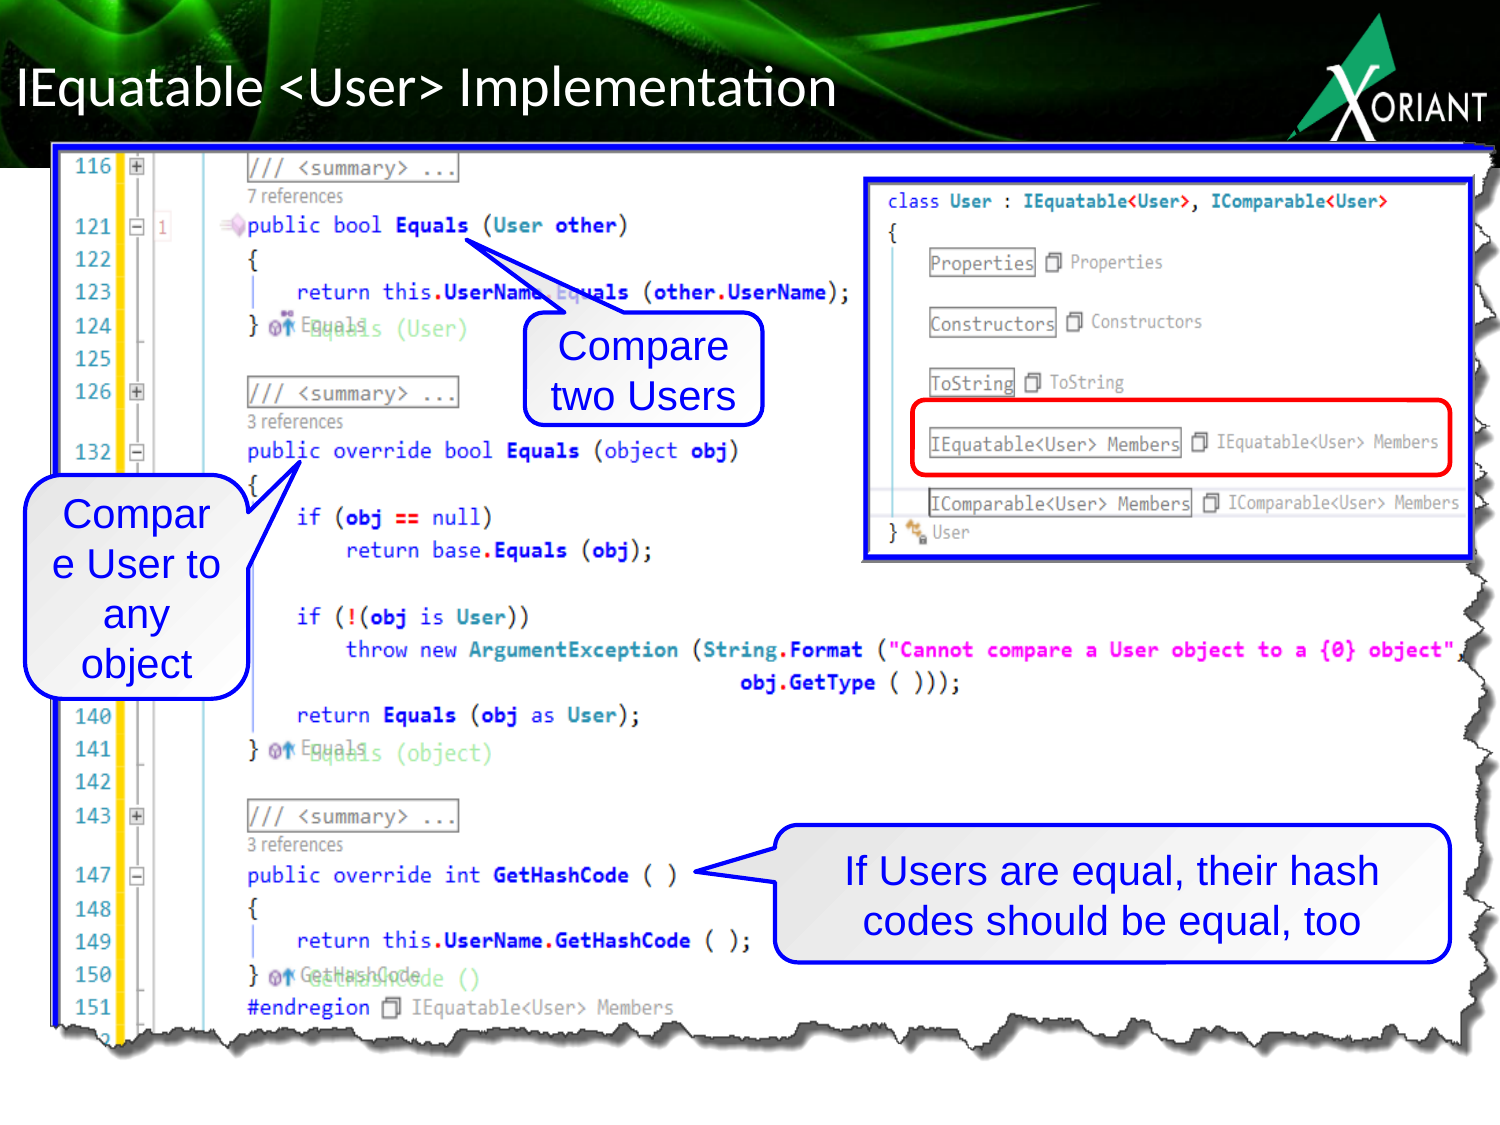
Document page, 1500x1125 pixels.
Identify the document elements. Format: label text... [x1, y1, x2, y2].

picture [49, 0, 1500, 1088]
title IEquatable <User> Implementation [0, 0, 1270, 168]
text_box Compare User to any object [22, 477, 44, 697]
